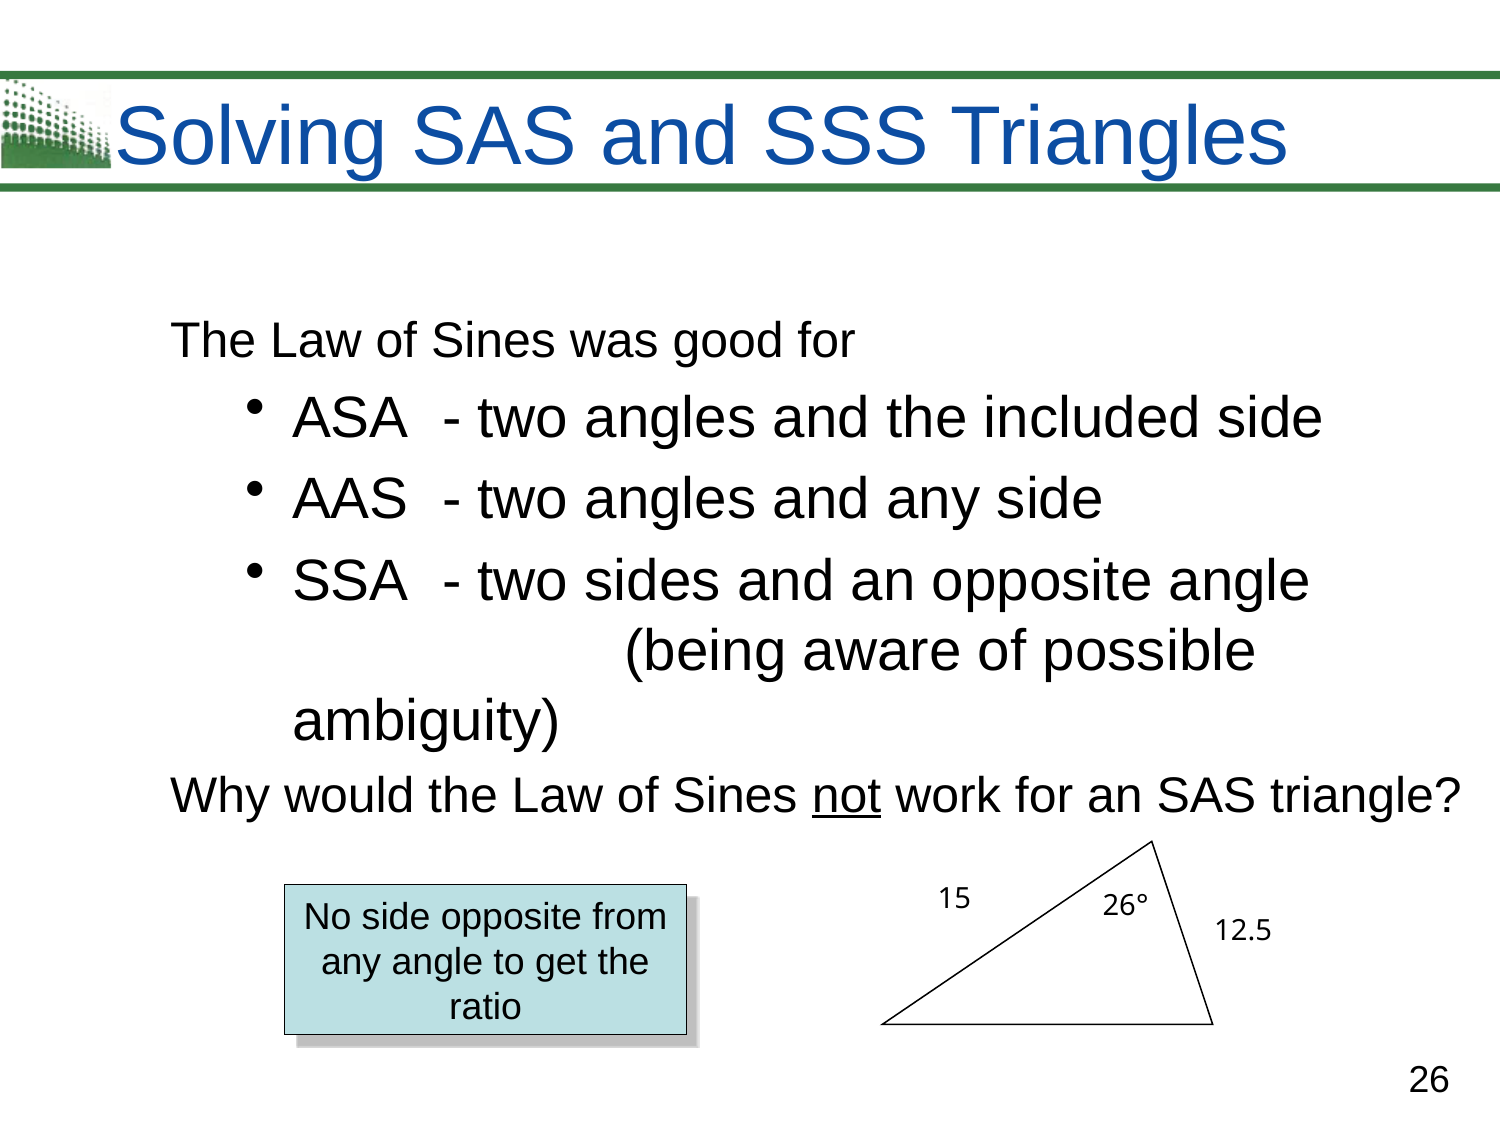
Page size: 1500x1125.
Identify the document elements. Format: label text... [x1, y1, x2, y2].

text_box 26° [1087, 879, 1228, 929]
picture [0, 80, 99, 172]
title Solving SAS and SSS Triangles [99, 37, 1450, 225]
text_box No side opposite from any angle to get the ratio [284, 884, 687, 1035]
text_box 12.5 [1199, 904, 1339, 955]
text_box [882, 885, 1213, 1025]
text_box [1096, 841, 1165, 879]
text_box 15 [922, 871, 1063, 922]
list The Law of Sines was good for ASA - two angles and the included side AAS - two angles and any side SSA - two sides and an opposite angle (being aware of possible ambiguity) Why would the Law of Sines not work for an SAS triangle? [155, 299, 1500, 1125]
